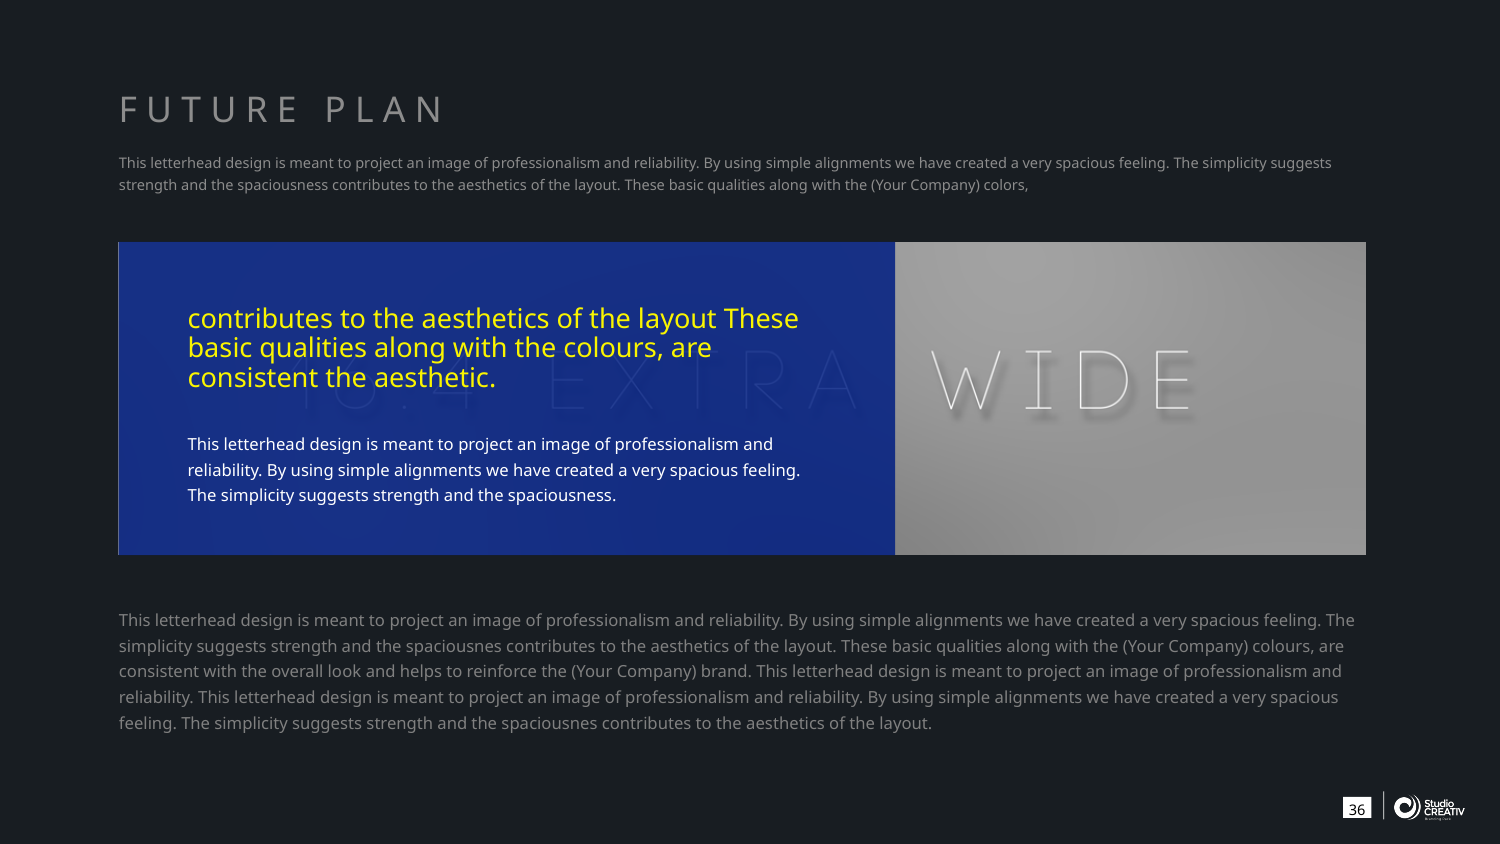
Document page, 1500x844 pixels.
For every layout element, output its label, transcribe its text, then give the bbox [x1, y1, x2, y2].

text_box This letterhead design is meant to project an image of professionalism and reliability. By using simple alignments we have created a very spacious feeling. The simplicity suggests strength and the spaciousness contributes to the aesthetics of the layout. These basic qualities along with the (Your Company) colors, [118, 148, 1366, 195]
text_box F U T U R E P L A N [118, 89, 780, 139]
picture [118, 242, 1366, 555]
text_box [1339, 791, 1466, 821]
text_box This letterhead design is meant to project an image of professionalism and reliability. By using simple alignments we have created a very spacious feeling. The simplicity suggests strength and the spaciousnes contributes to the aesthetics of the layout. These basic qualities along with the (Your Company) colours, are consistent with the overall look and helps to reinforce the (Your Company) brand. This letterhead design is meant to project an image of professionalism and reliability. This letterhead design is meant to project an image of professionalism and reliability. By using simple alignments we have created a very spacious feeling. The simplicity suggests strength and the spaciousnes contributes to the aesthetics of the layout. [119, 603, 1385, 755]
